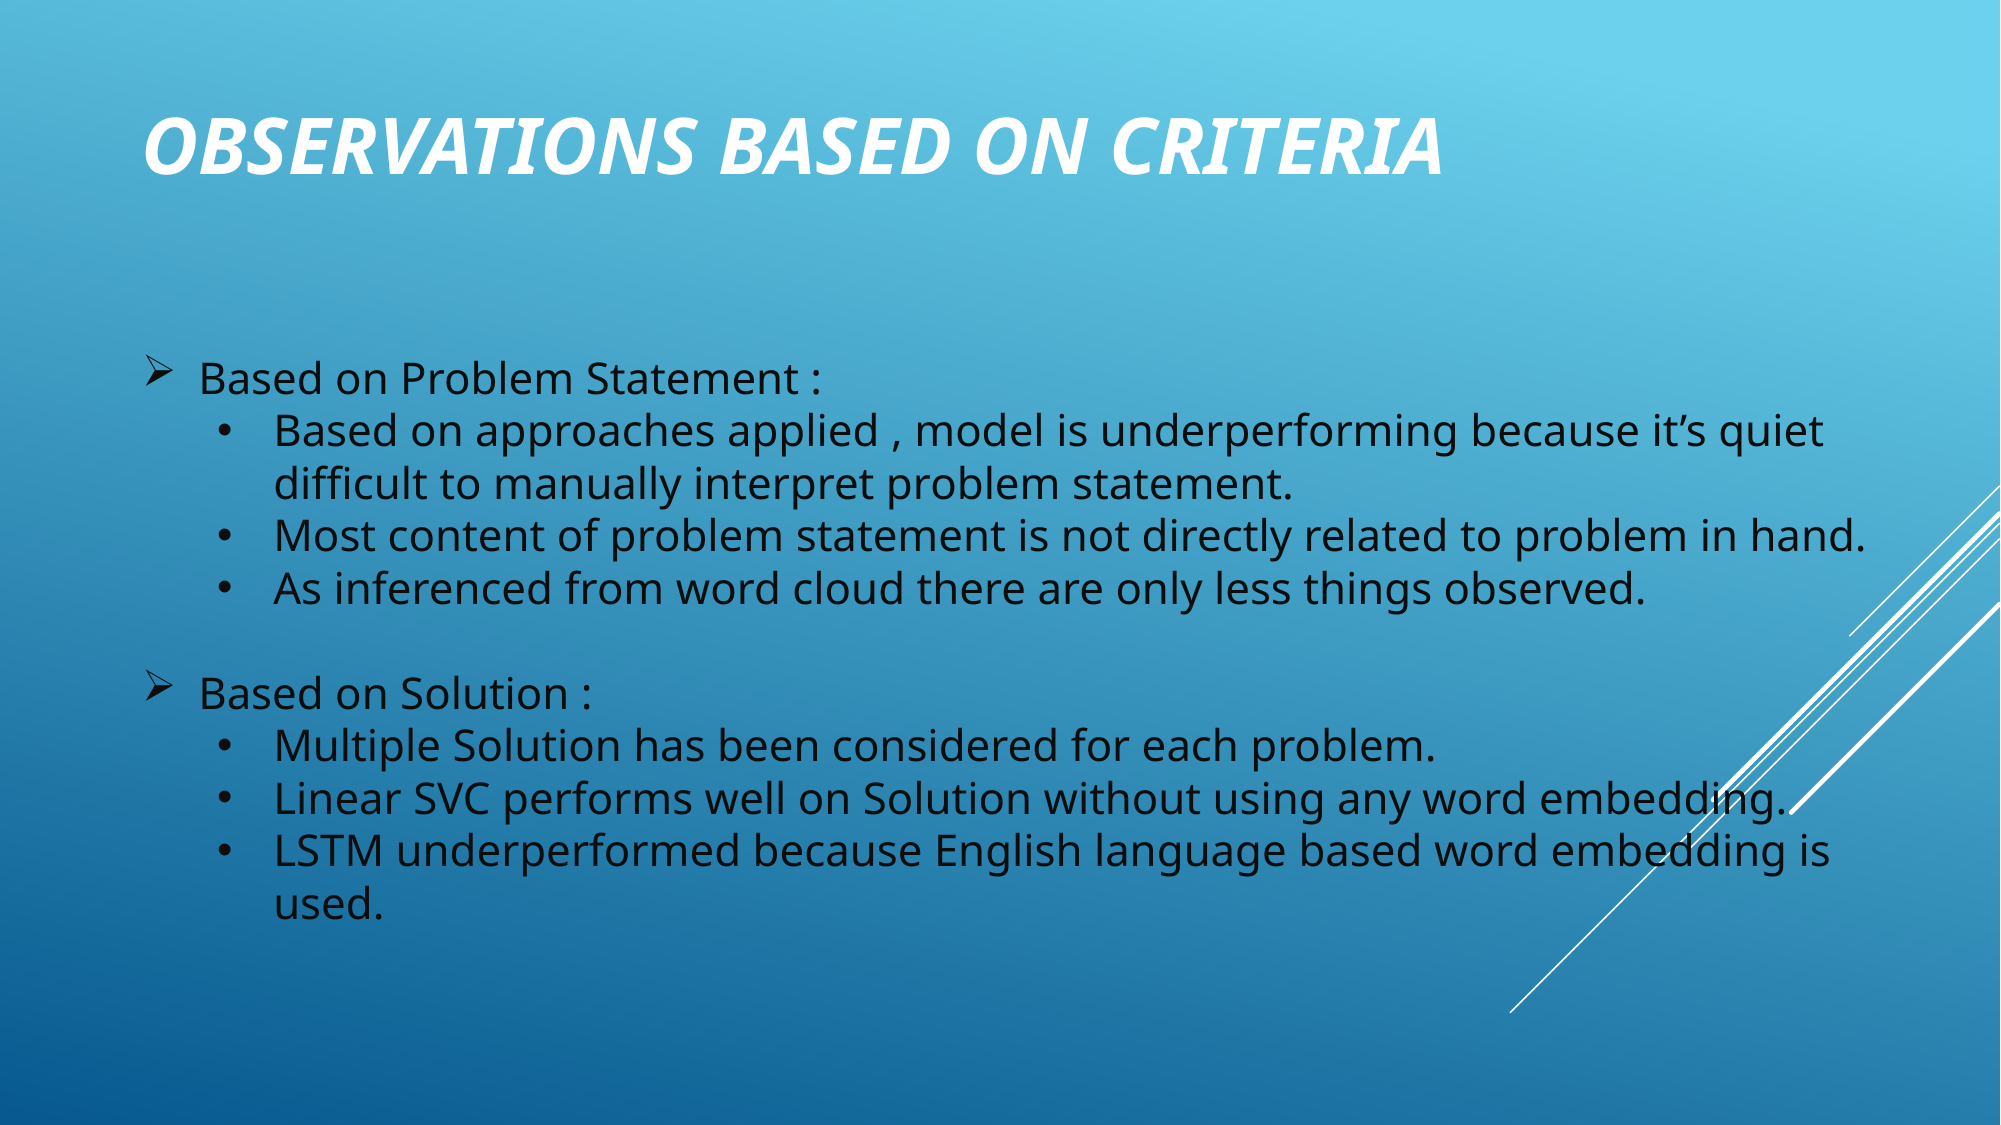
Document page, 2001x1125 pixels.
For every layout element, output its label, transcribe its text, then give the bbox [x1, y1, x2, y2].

title OBSERVATIONS BASED ON Criteria [126, 47, 1496, 165]
text_box Based on Problem Statement : Based on approaches applied , model is underperforming because it’s quiet difficult to manually interpret problem statement. Most content of problem statement is not directly related to problem in hand. As inferenced from word cloud there are only less things observed. Based on Solution : Multiple Solution has been considered for each problem. Linear SVC performs well on Solution without using any word embedding. LSTM underperformed because English language based word embedding is used. [52, 342, 1907, 1020]
text_box [126, 165, 1527, 342]
